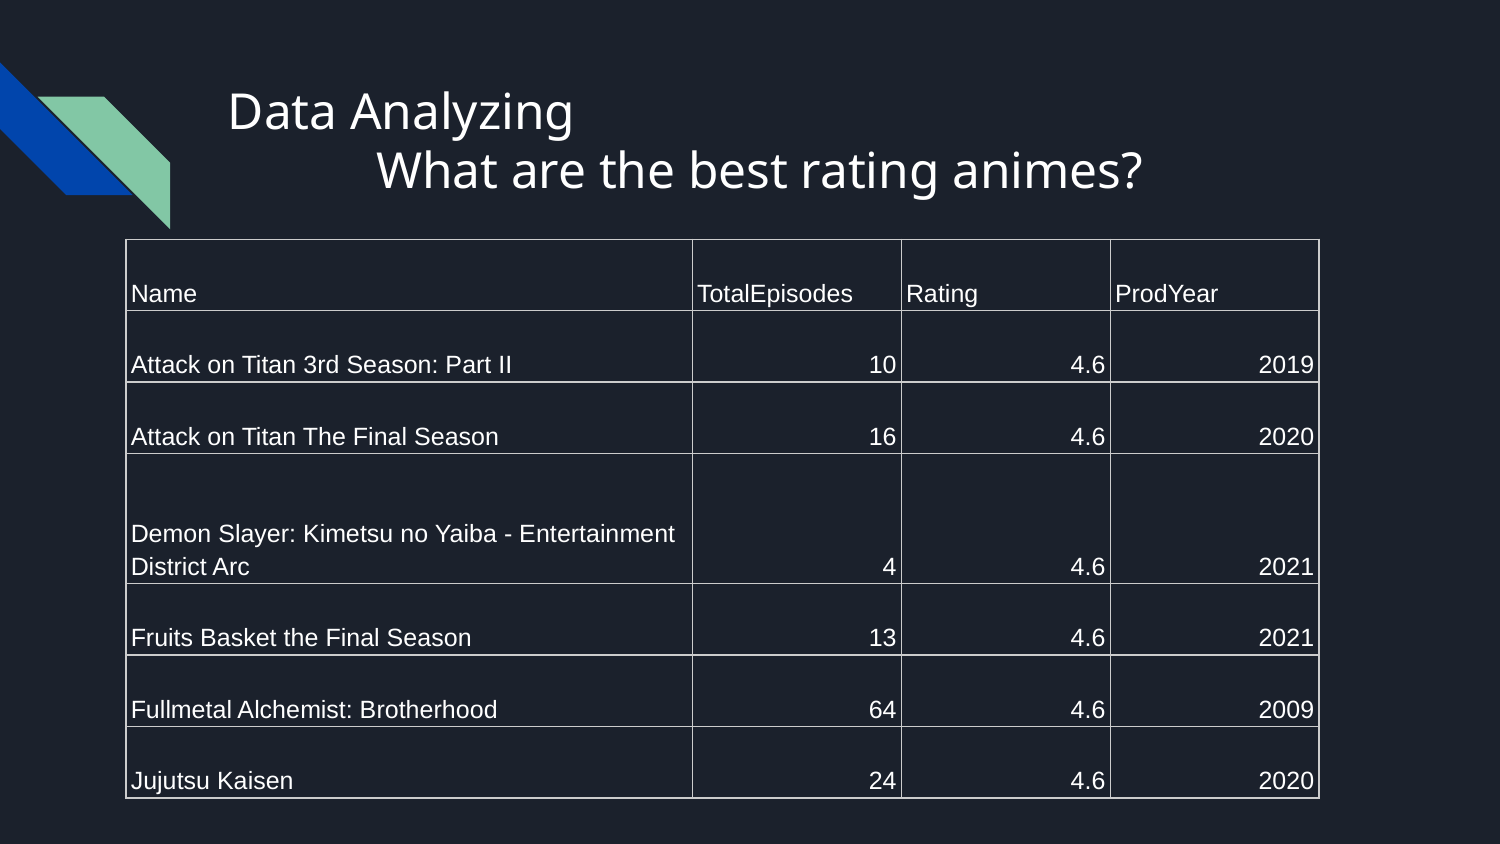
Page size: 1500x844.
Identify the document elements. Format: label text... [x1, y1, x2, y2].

table_cell 64 [693, 656, 901, 726]
table_cell Fruits Basket the Final Season [127, 584, 692, 654]
table_header Name [127, 240, 692, 310]
table_cell Attack on Titan The Final Season [127, 383, 692, 453]
table_cell Fullmetal Alchemist: Brotherhood [127, 656, 692, 726]
table_header TotalEpisodes [693, 240, 901, 310]
table_cell Demon Slayer: Kimetsu no Yaiba - Entertainment District Arc [127, 454, 692, 583]
table_cell Jujutsu Kaisen [127, 727, 692, 797]
table_cell 2021 [1111, 454, 1318, 583]
table_cell Attack on Titan 3rd Season: Part II [127, 311, 692, 381]
table_cell 4 [693, 454, 901, 583]
table_cell 16 [693, 383, 901, 453]
table_cell 10 [693, 311, 901, 381]
table_cell 4.6 [902, 727, 1110, 797]
table_cell 2009 [1111, 656, 1318, 726]
table_header Rating [902, 240, 1110, 310]
table_cell 2020 [1111, 727, 1318, 797]
table_cell 2020 [1111, 383, 1318, 453]
table_cell 2021 [1111, 584, 1318, 654]
table_cell 4.6 [902, 656, 1110, 726]
table_cell 4.6 [902, 311, 1110, 381]
table_cell 24 [693, 727, 901, 797]
table_cell 4.6 [902, 383, 1110, 453]
table_cell 13 [693, 584, 901, 654]
table_cell 4.6 [902, 584, 1110, 654]
table_cell 4.6 [902, 454, 1110, 583]
title Data Analyzing What are the best rating animes? [212, 64, 1368, 215]
table_header ProdYear [1111, 240, 1318, 310]
table_cell 2019 [1111, 311, 1318, 381]
